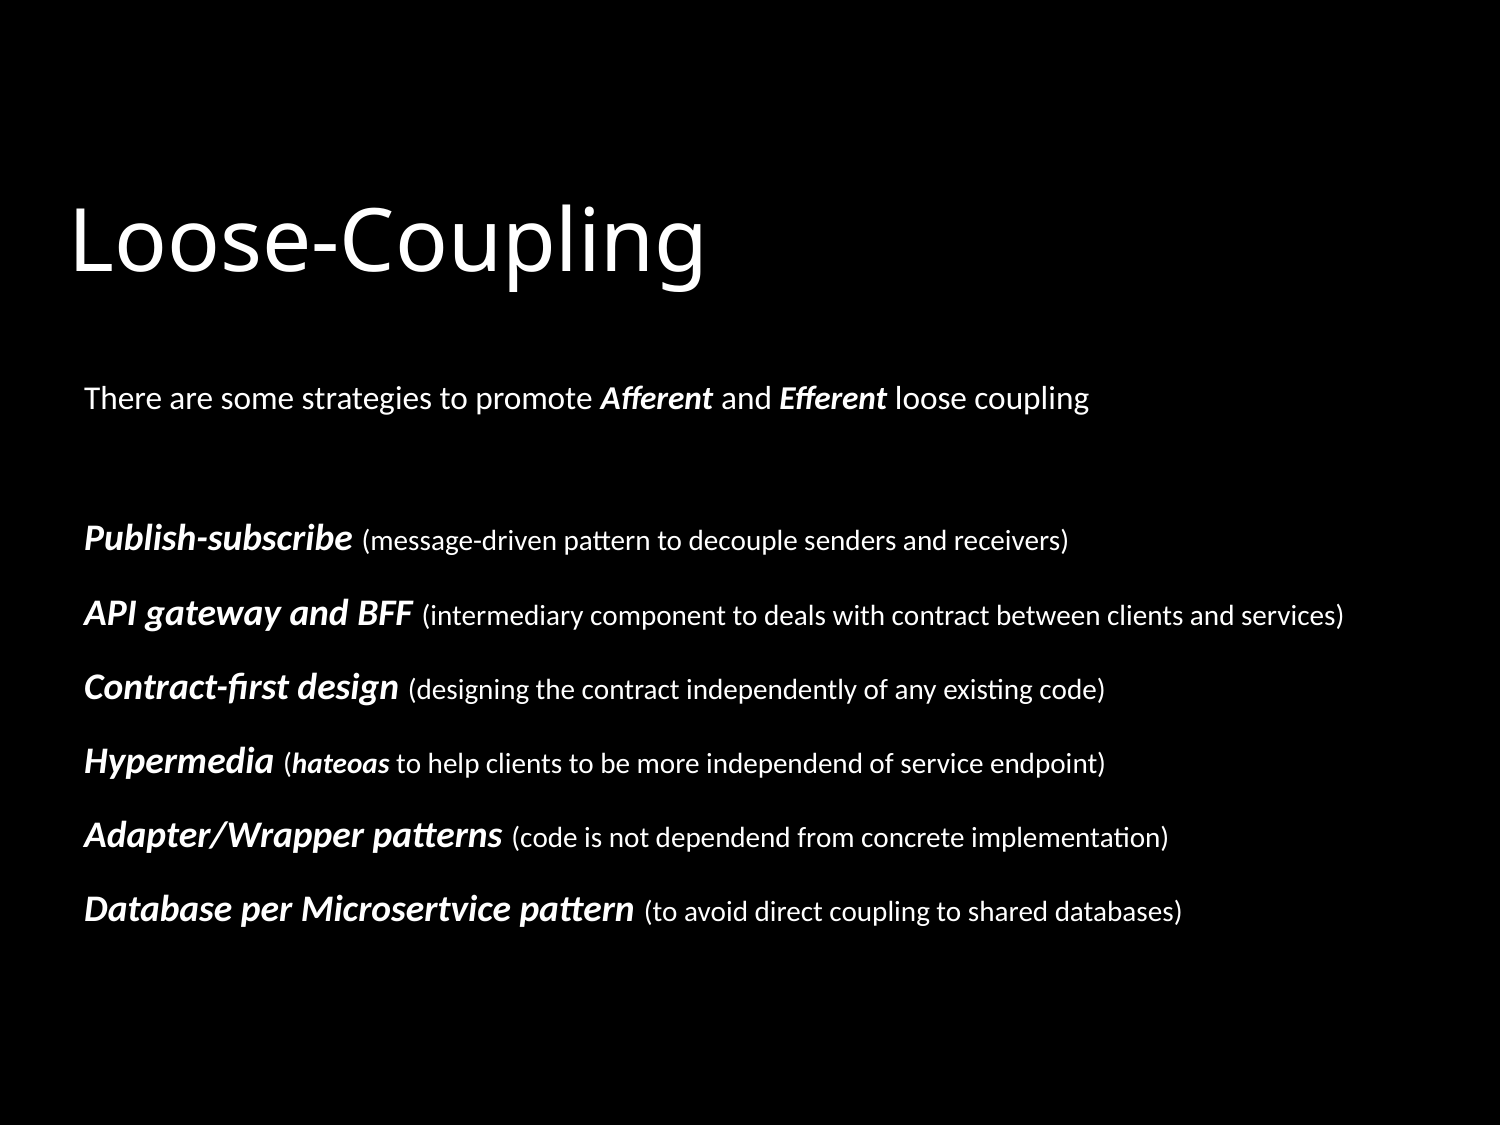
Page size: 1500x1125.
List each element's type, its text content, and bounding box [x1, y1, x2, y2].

list Loose-Coupling [53, 176, 1433, 305]
text_box Database per Microsertvice pattern (to avoid direct coupling to shared databases) [69, 876, 1417, 937]
text_box Adapter/Wrapper patterns (code is not dependend from concrete implementation) [69, 802, 1417, 862]
text_box API gateway and BFF (intermediary component to deals with contract between clients and services) [69, 580, 1417, 641]
text_box Hypermedia (hateoas to help clients to be more independend of service endpoint) [69, 728, 1417, 789]
text_box There are some strategies to promote Afferent and Efferent loose coupling [69, 368, 1417, 424]
text_box Publish-subscribe (message-driven pattern to decouple senders and receivers) [69, 505, 1417, 566]
text_box Contract-first design (designing the contract independently of any existing code) [69, 654, 1417, 715]
